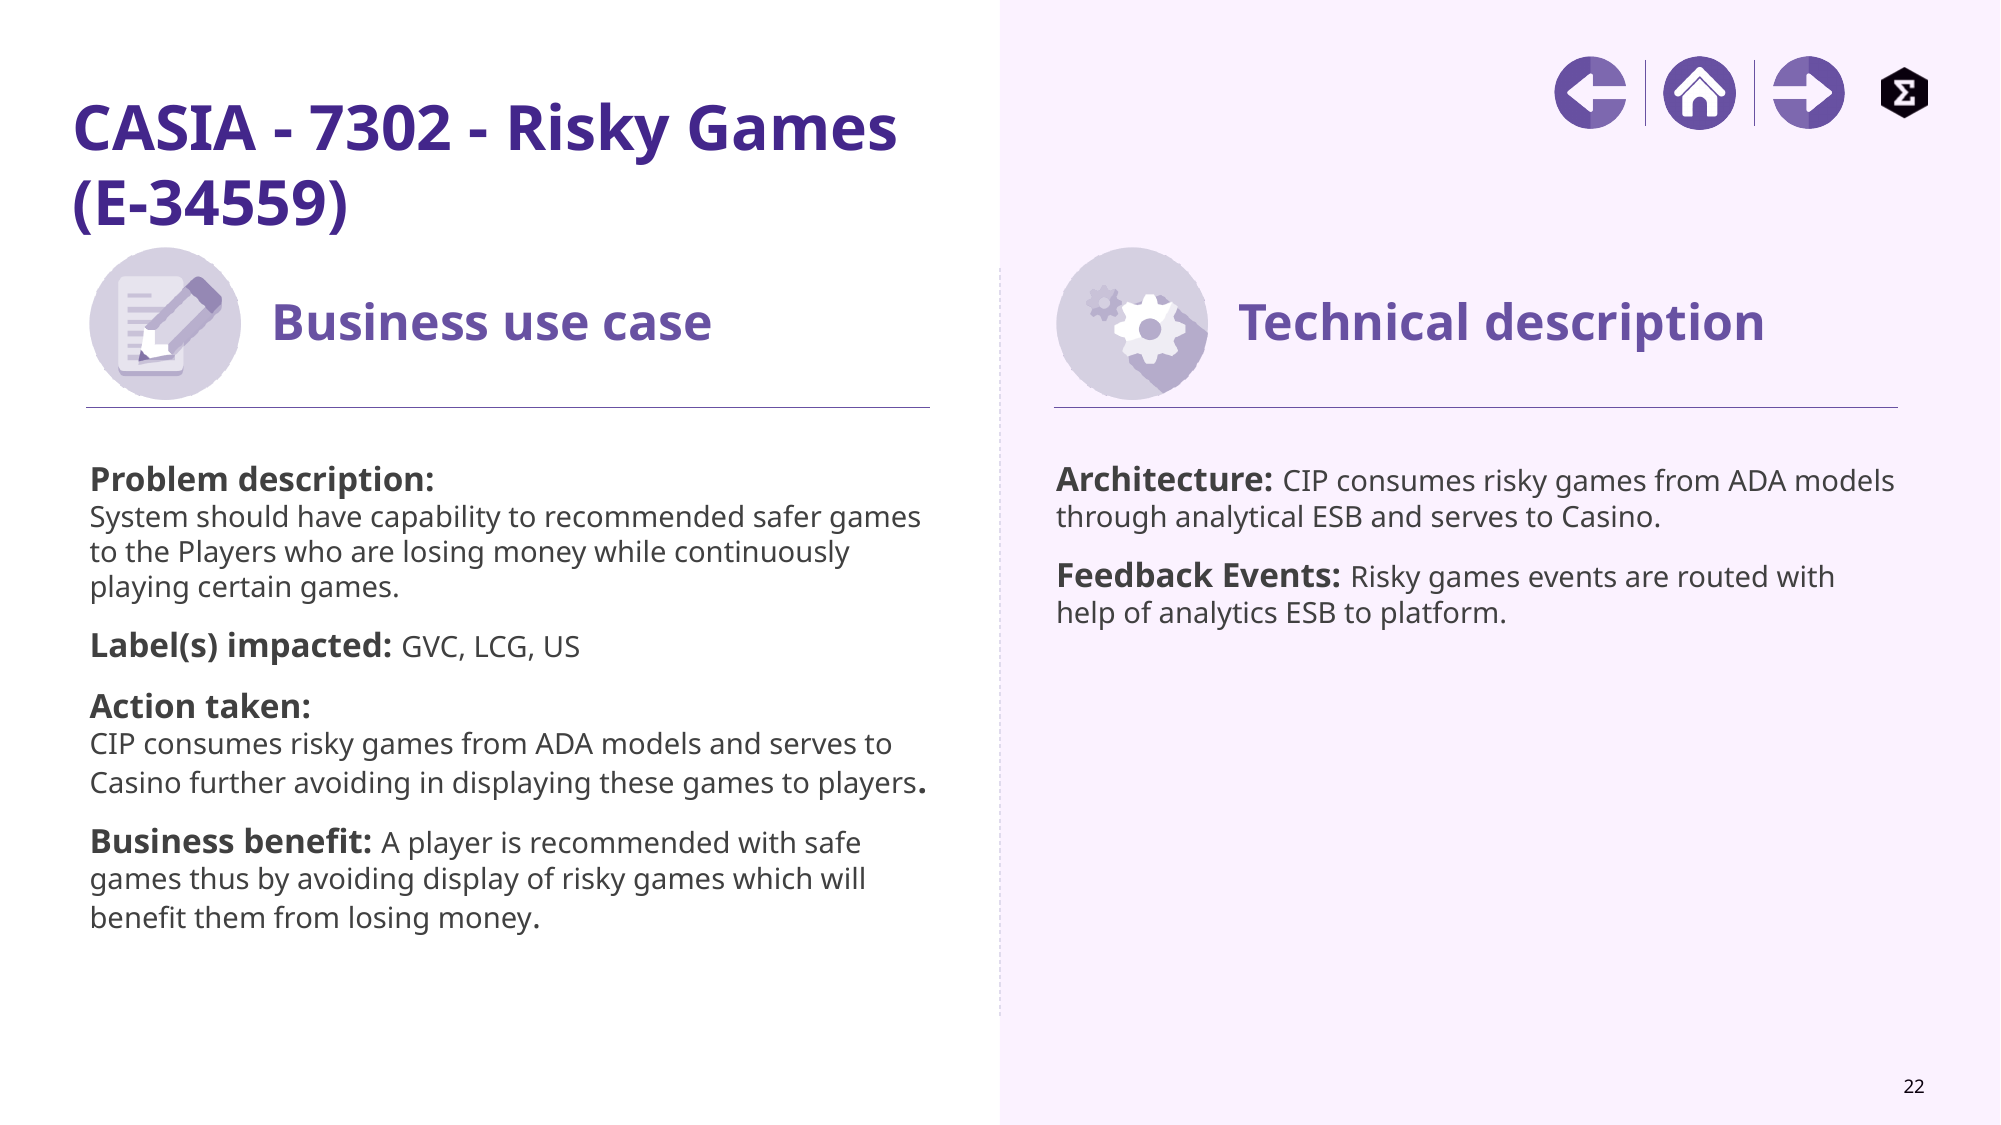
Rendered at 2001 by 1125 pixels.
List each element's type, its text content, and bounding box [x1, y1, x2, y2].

text_box Problem description: System should have capability to recommended safer games to the Players who are losing money while continuously playing certain games. Label(s) impacted: GVC, LCG, US Action taken: CIP consumes risky games from ADA models and serves to Casino further avoiding in displaying these games to players. Business benefit: A player is recommended with safe games thus by avoiding display of risky games which will benefit them from losing money. [74, 451, 966, 978]
text_box Business use case [257, 283, 988, 359]
text_box [999, 0, 2000, 1125]
picture [1663, 56, 1736, 130]
picture [1773, 56, 1845, 129]
picture [1553, 56, 1626, 129]
text_box CASIA - 7302 - Risky Games (E-34559) [72, 133, 1187, 239]
picture [89, 247, 245, 404]
text_box Architecture: CIP consumes risky games from ADA models through analytical ESB and serves to Casino. Feedback Events: Risky games events are routed with help of analytics ESB to platform. [1041, 451, 1912, 637]
text_box Technical description [1223, 283, 1955, 359]
picture [1056, 247, 1212, 404]
